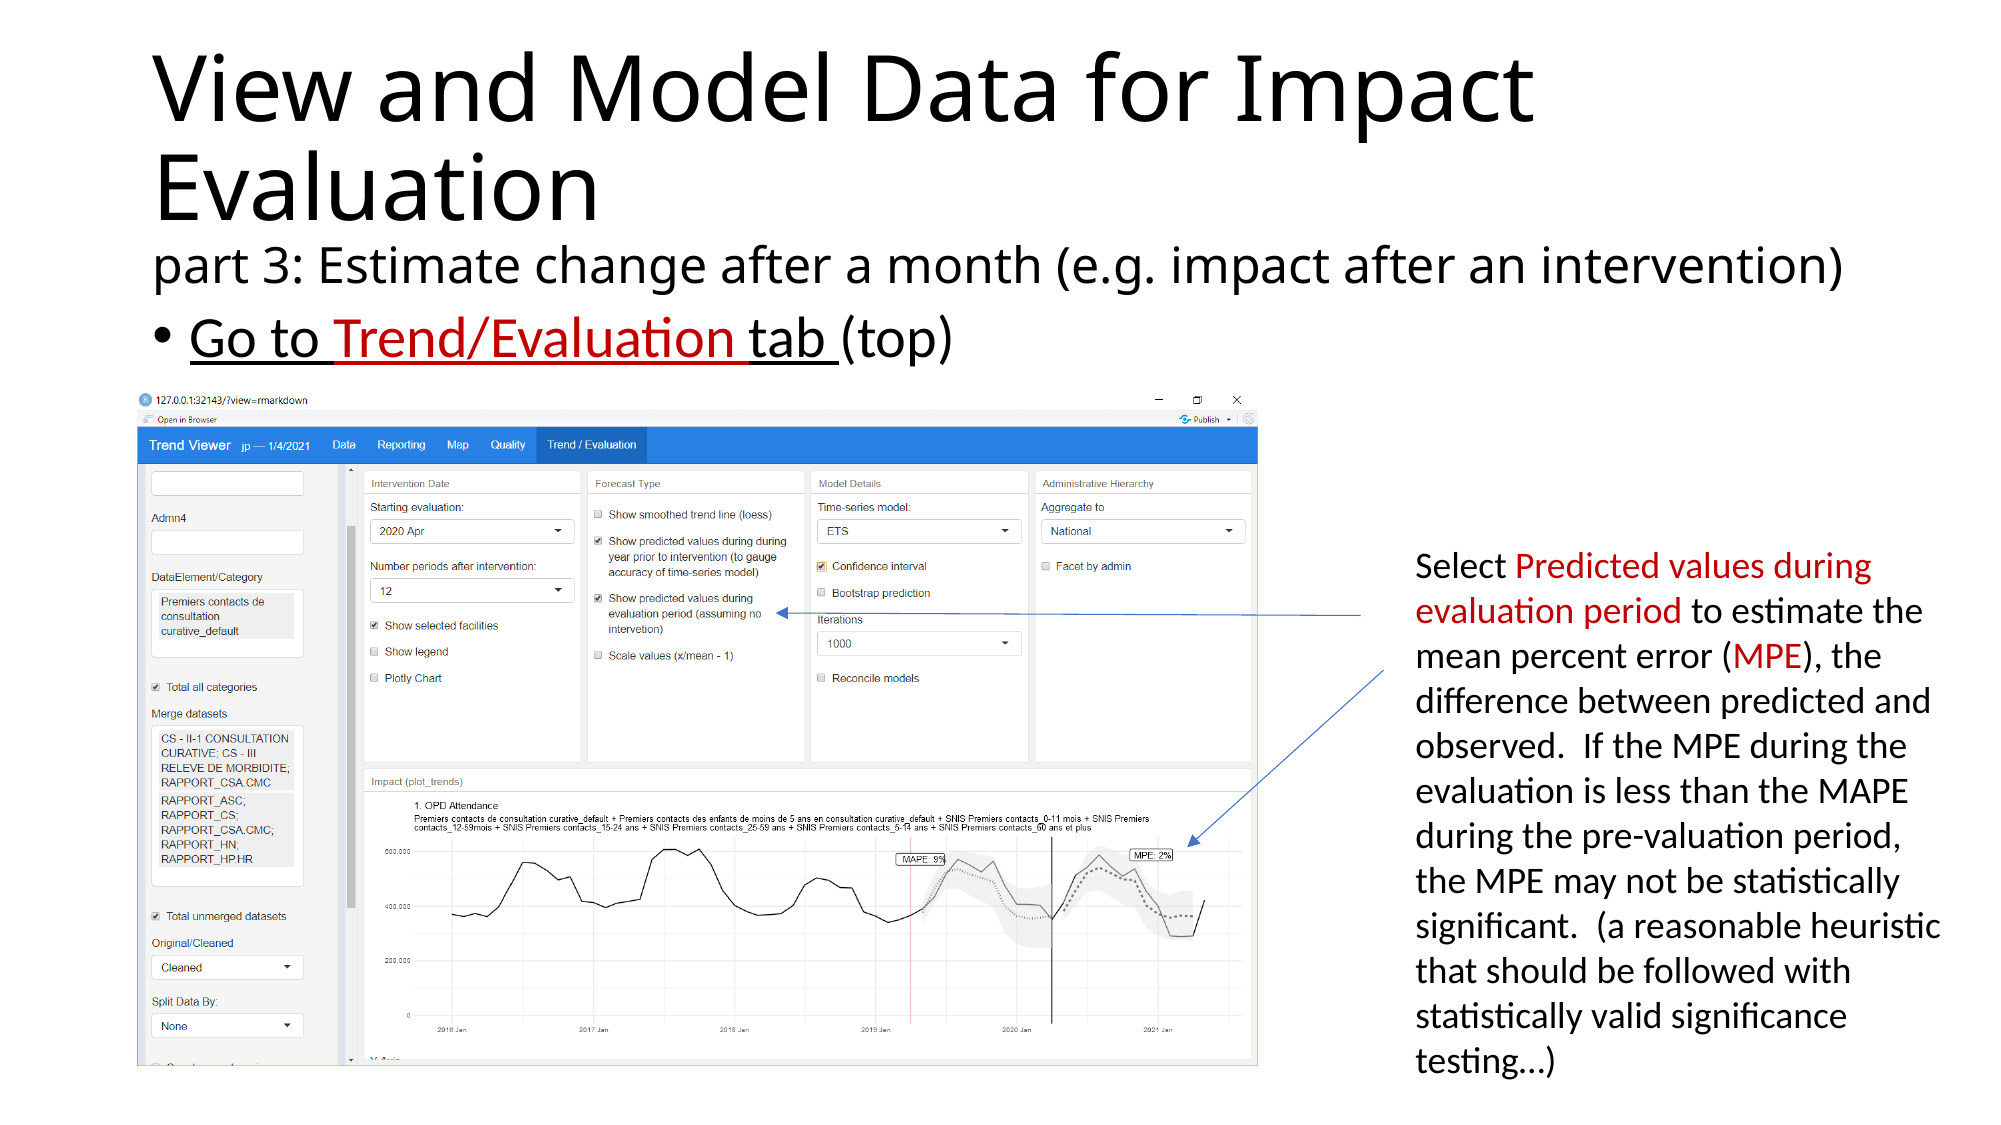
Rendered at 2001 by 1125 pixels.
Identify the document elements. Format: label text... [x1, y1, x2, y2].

list Go to Trend/Evaluation tab (top) [137, 299, 1863, 1014]
title View and Model Data for Impact Evaluation part 3: Estimate change after a month (e.g. impact after an intervention) [137, 59, 1863, 278]
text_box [775, 612, 1361, 616]
picture [137, 390, 1259, 1066]
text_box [1187, 670, 1384, 848]
text_box Select Predicted values during evaluation period to estimate the mean percent error (MPE), the difference between predicted and observed. If the MPE during the evaluation is less than the MAPE during the pre-valuation period, the MPE may not be statistically significant. (a reasonable heuristic that should be followed with statistically valid significance testing…) [1400, 533, 1976, 1089]
